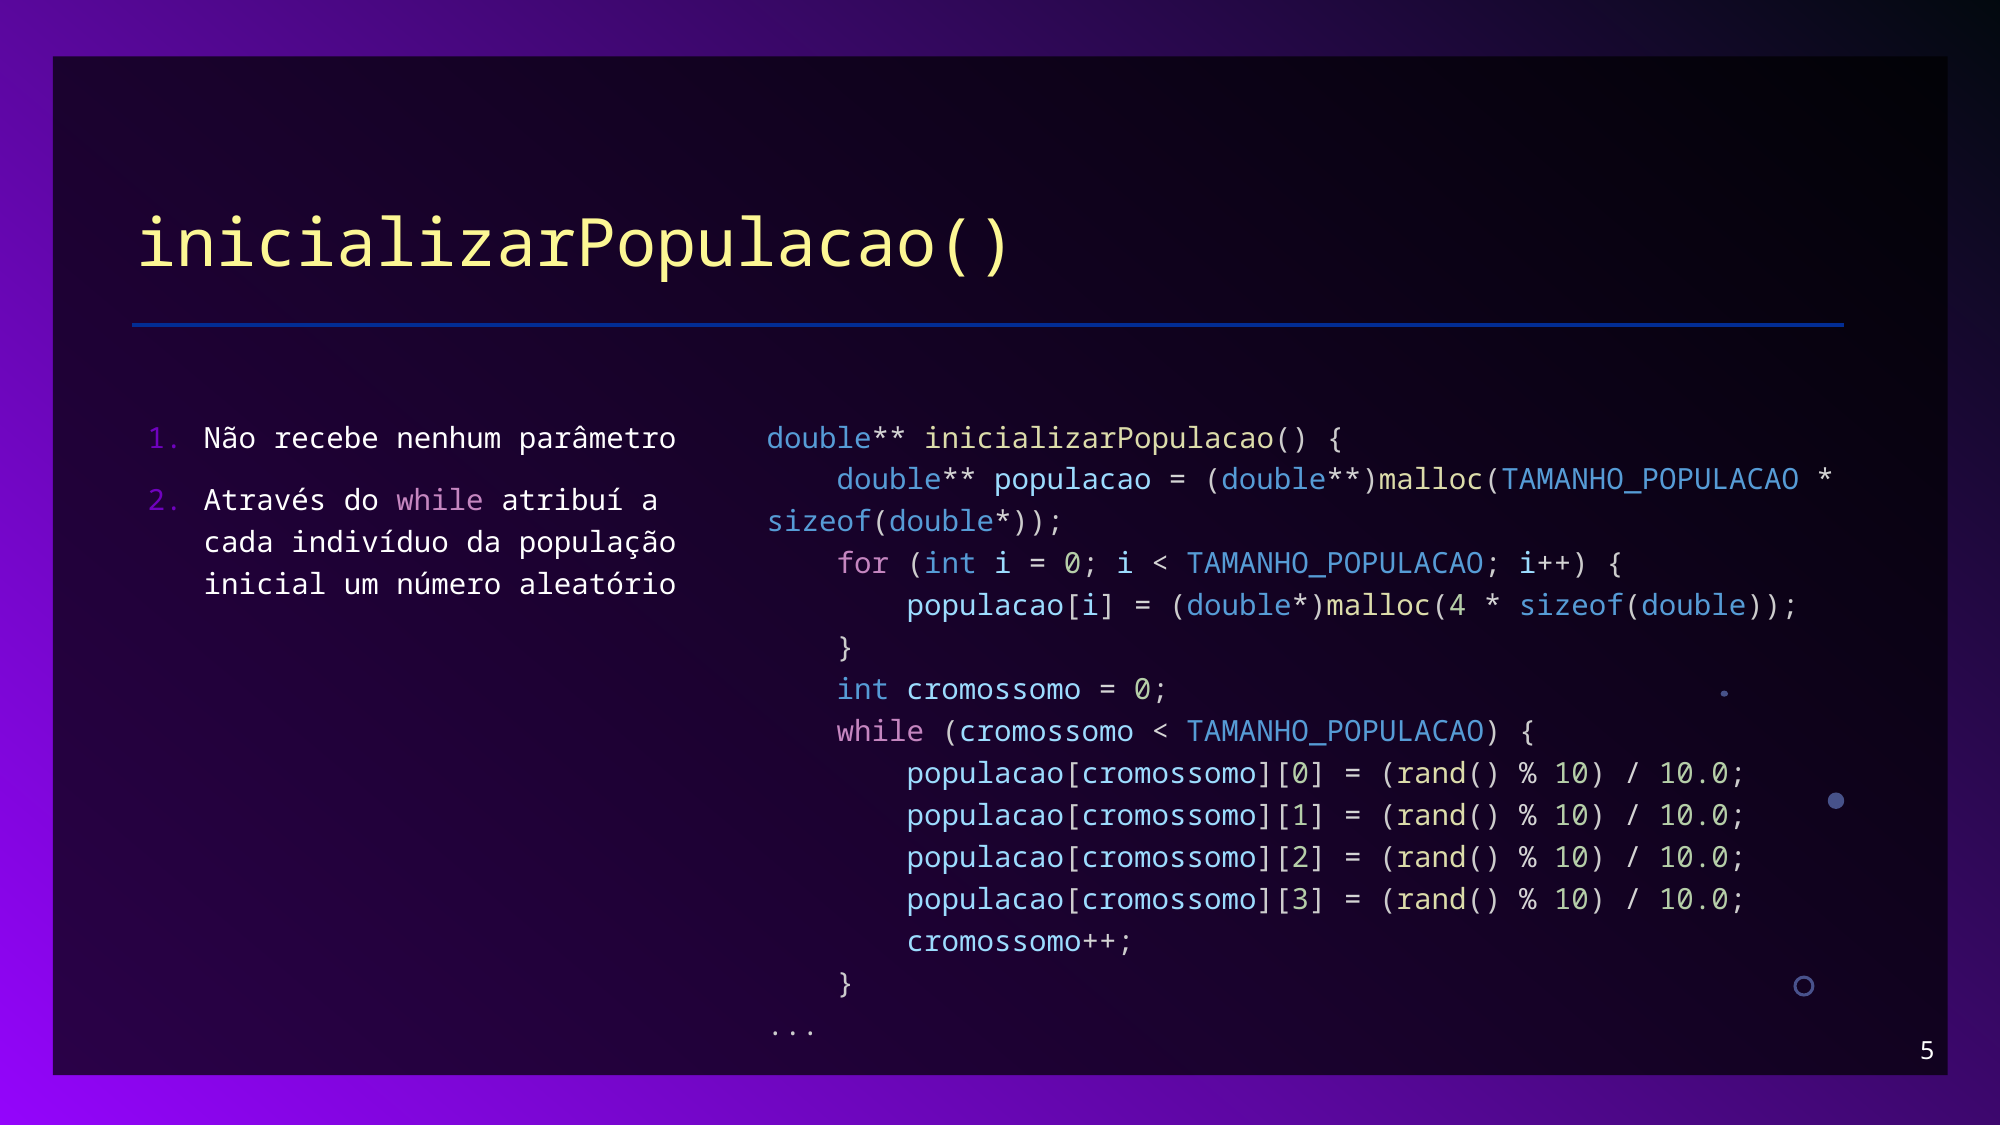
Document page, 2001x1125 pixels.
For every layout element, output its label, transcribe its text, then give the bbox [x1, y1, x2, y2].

title inicializarPopulacao() [121, 70, 1845, 289]
list double** inicializarPopulacao() { double** populacao = (double**)malloc(TAMANHO_POPULACAO * sizeof(double*)); for (int i = 0; i < TAMANHO_POPULACAO; i++) { populacao[i] = (double*)malloc(4 * sizeof(double)); } int cromossomo = 0; while (cromossomo < TAMANHO_POPULACAO) { populacao[cromossomo][0] = (rand() % 10) / 10.0; populacao[cromossomo][1] = (rand() % 10) / 10.0; populacao[cromossomo][2] = (rand() % 10) / 10.0; populacao[cromossomo][3] = (rand() % 10) / 10.0; cromossomo++; } ... [752, 404, 1950, 1016]
list Não recebe nenhum parâmetro Através do while atribuí a cada indivíduo da população inicial um número aleatório [132, 404, 752, 1016]
slide_number 5 [1499, 1021, 1950, 1082]
